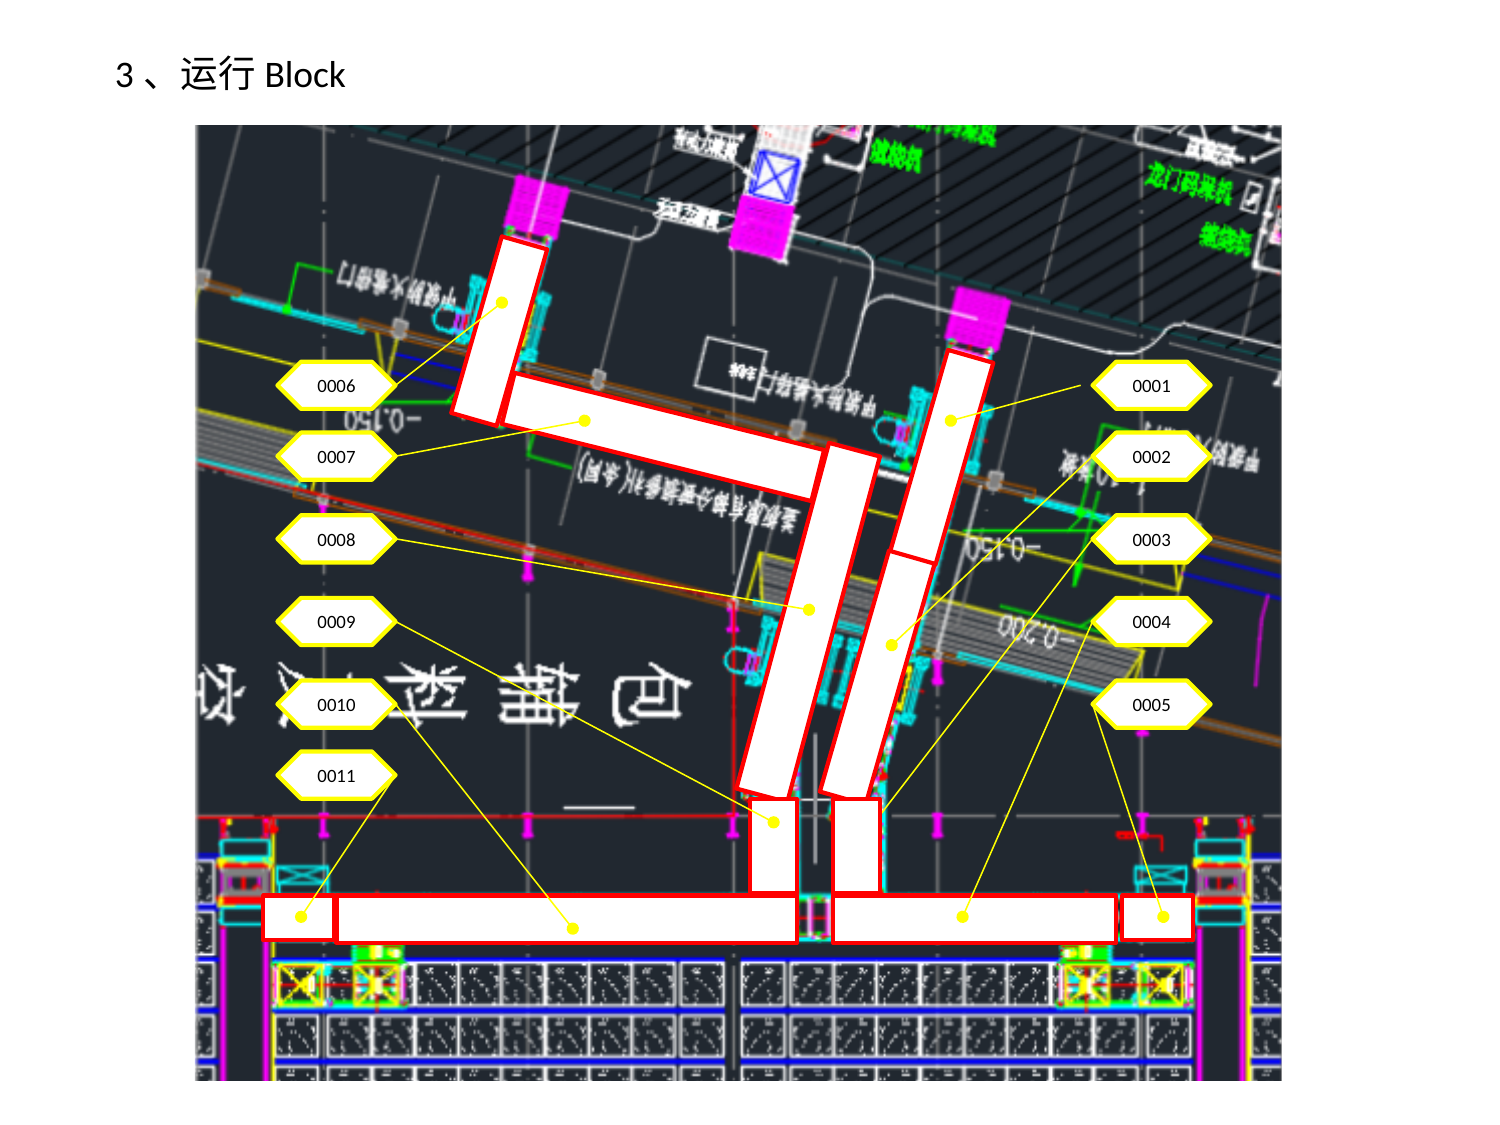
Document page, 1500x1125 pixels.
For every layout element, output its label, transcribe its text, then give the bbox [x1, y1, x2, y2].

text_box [395, 302, 503, 386]
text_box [950, 385, 1081, 421]
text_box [395, 621, 774, 823]
text_box 3、运行Block [100, 42, 1365, 103]
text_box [395, 538, 810, 610]
picture [194, 59, 1282, 1125]
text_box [855, 538, 1093, 847]
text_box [395, 831, 573, 929]
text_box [891, 455, 1093, 538]
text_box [395, 420, 585, 457]
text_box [300, 774, 396, 917]
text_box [1092, 703, 1164, 917]
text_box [962, 621, 1093, 918]
